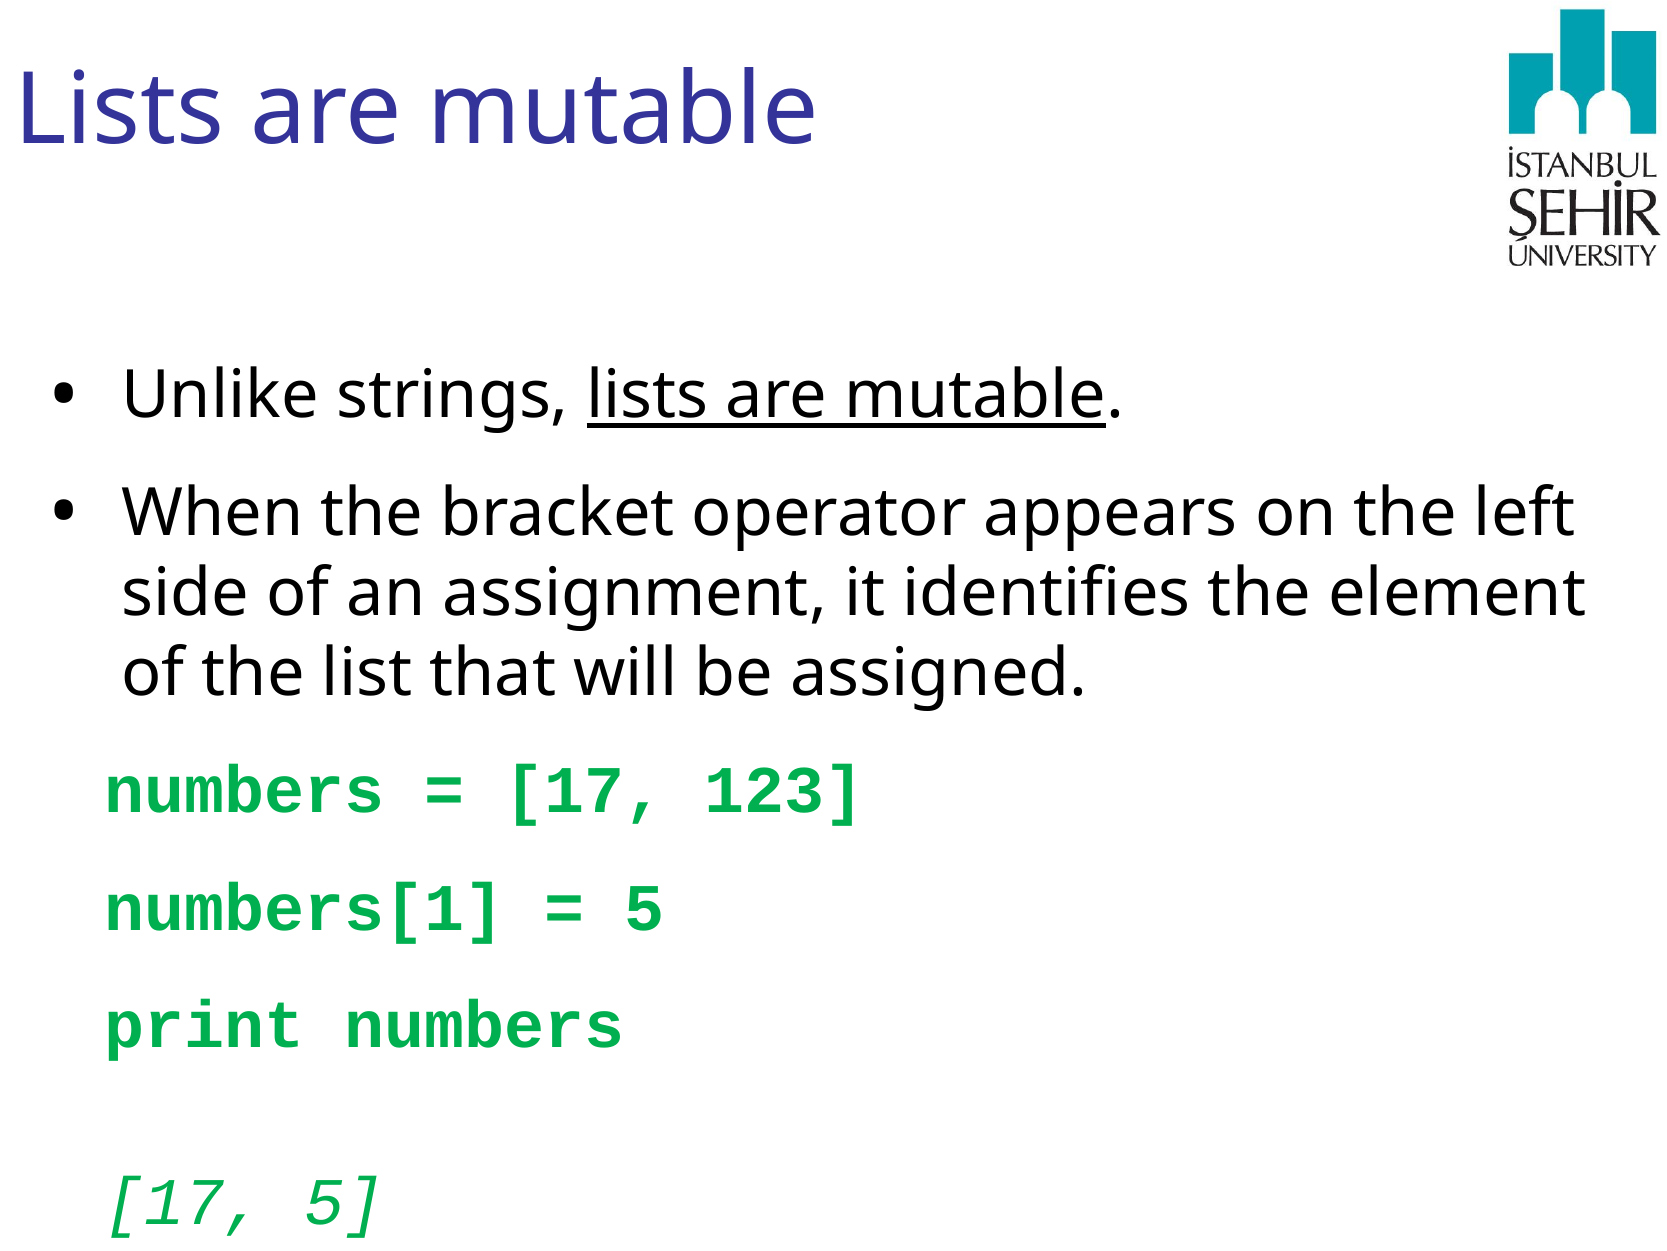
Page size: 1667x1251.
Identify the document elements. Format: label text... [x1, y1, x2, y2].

title Lists are mutable [8, 8, 1663, 200]
list Unlike strings, lists are mutable. When the bracket operator appears on the left side of an assignment, it identifies the element of the list that will be assigned. numbers = [17, 123] numbers[1] = 5 print numbers [17, 5] [0, 348, 1655, 1241]
picture [1491, 0, 1667, 285]
